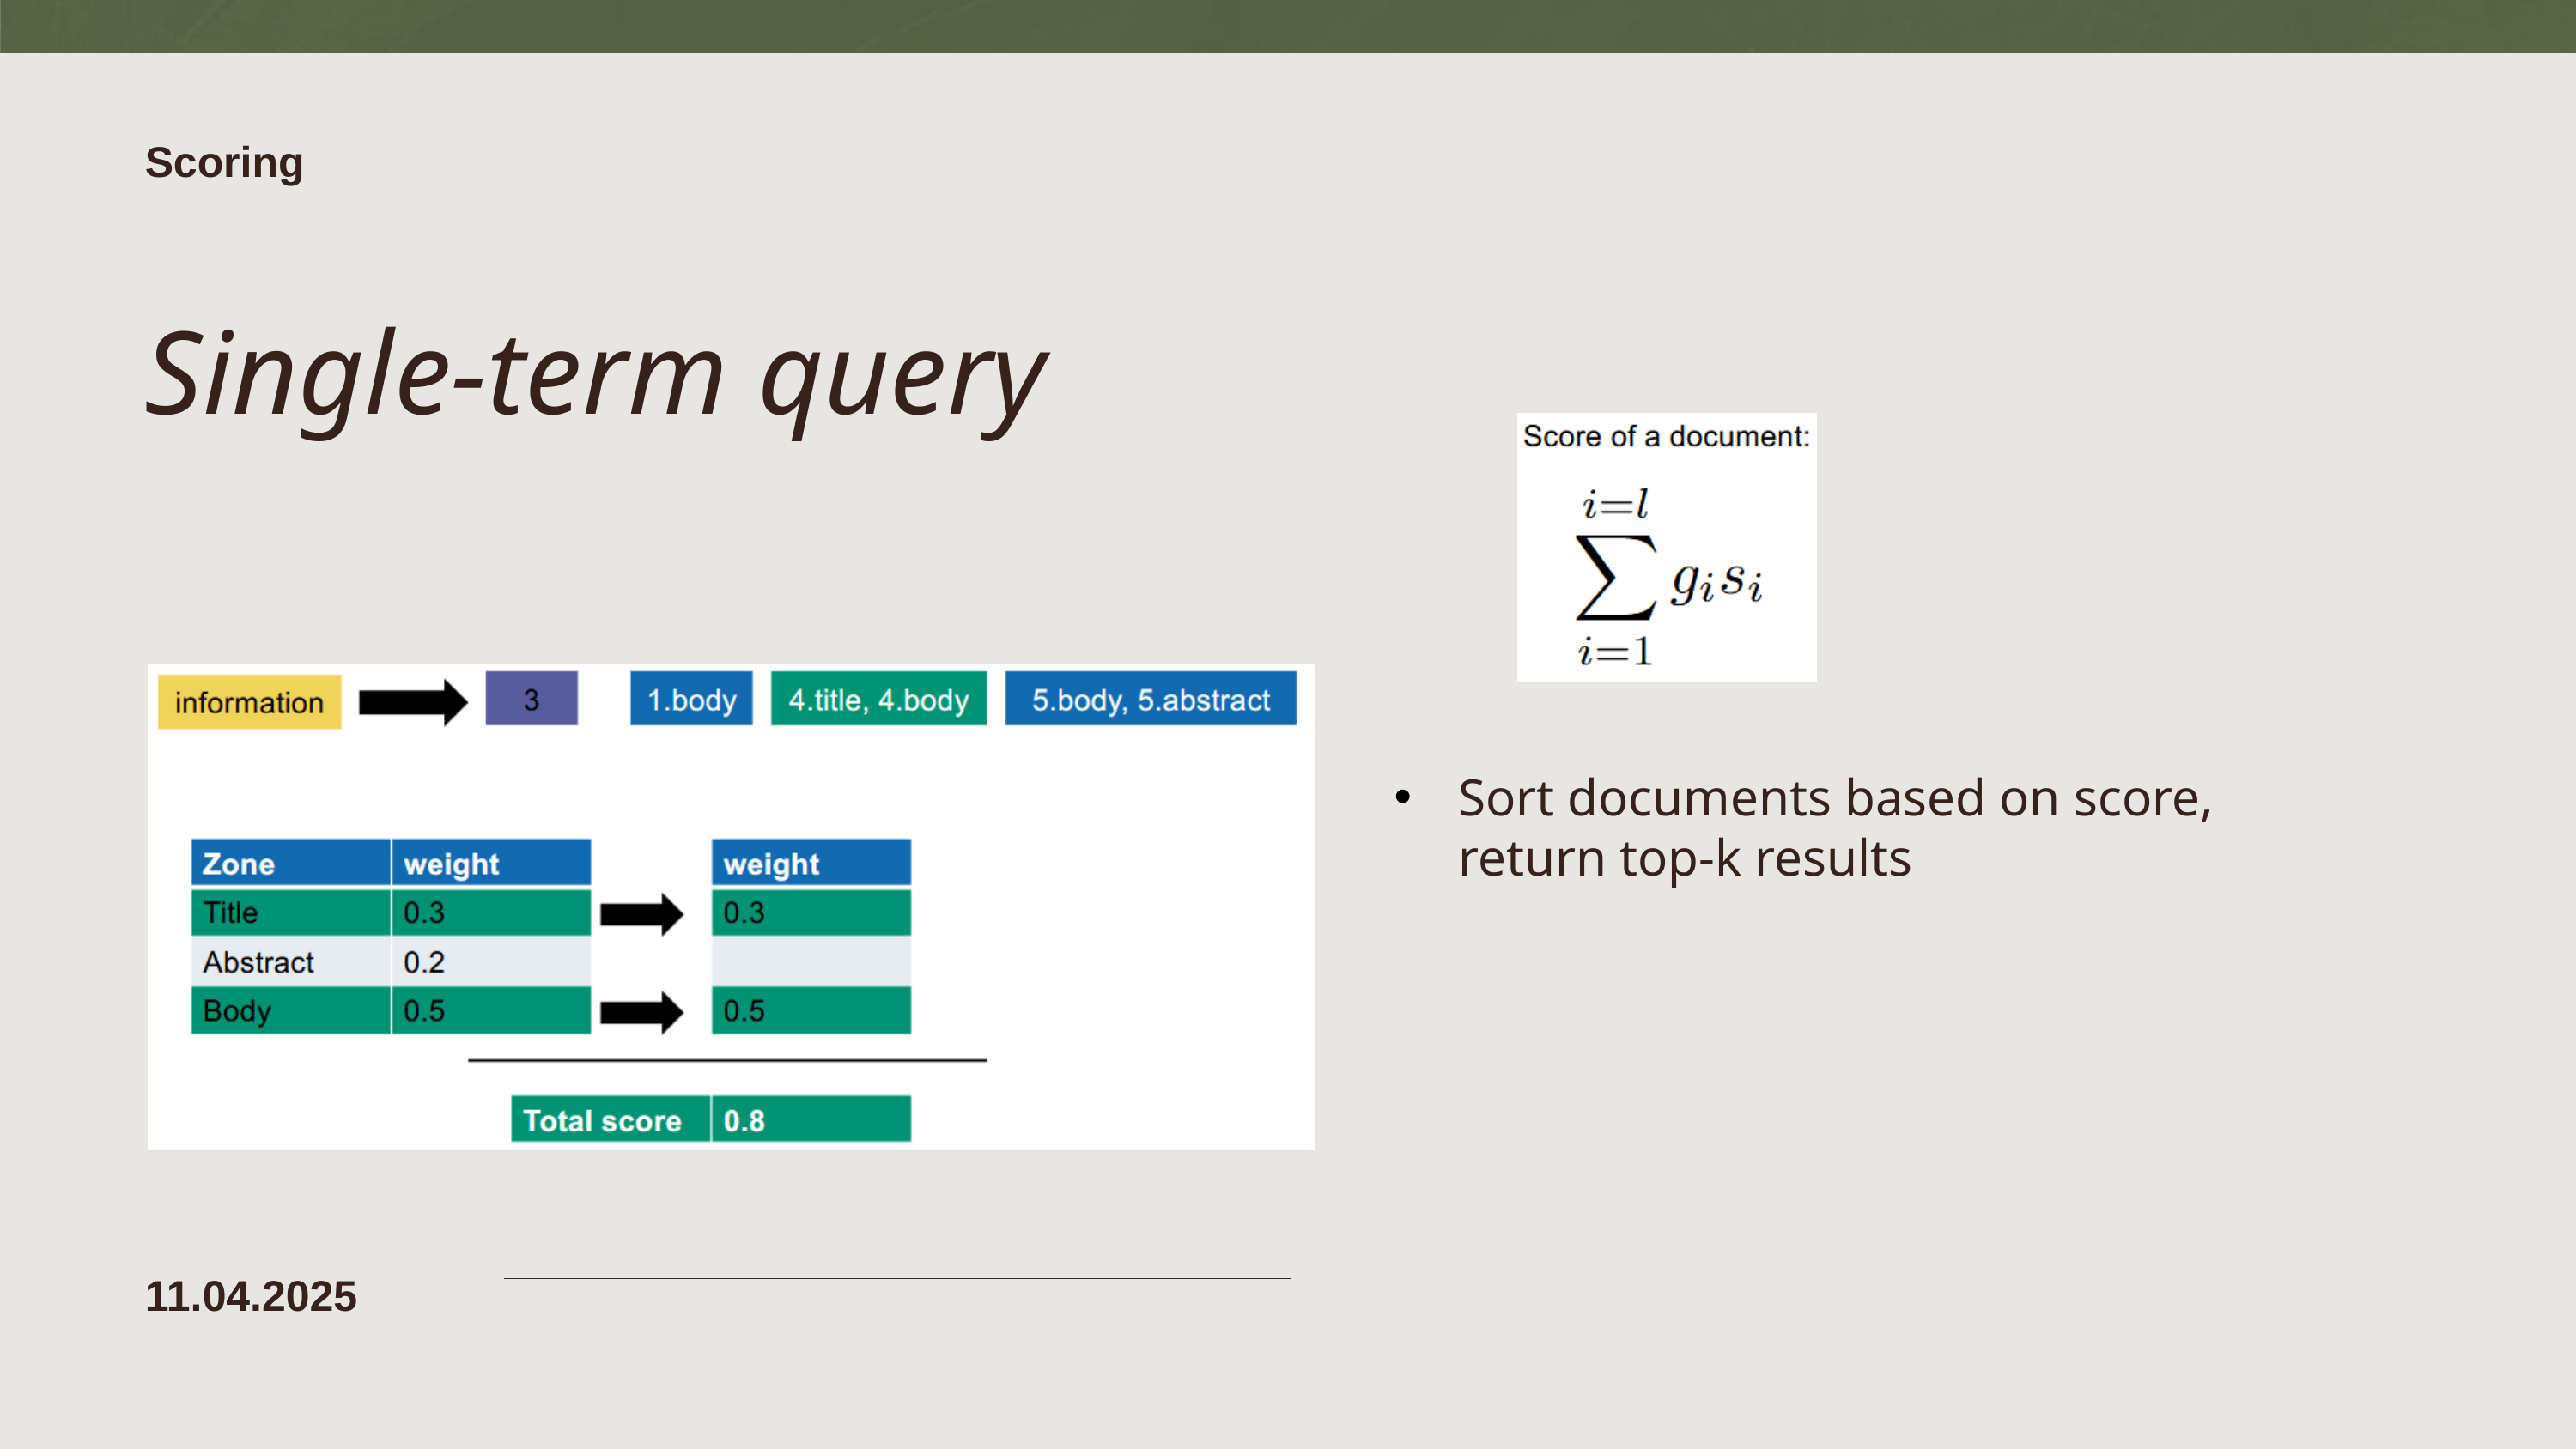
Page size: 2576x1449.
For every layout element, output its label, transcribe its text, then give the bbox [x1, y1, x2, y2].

text_box 11.04.2025 [144, 1247, 504, 1320]
text_box [0, 0, 2576, 53]
picture [1516, 413, 1817, 682]
picture [148, 664, 1315, 1150]
text_box Scoring [144, 114, 838, 186]
text_box Single-term query [144, 245, 1690, 438]
text_box Sort documents based on score, return top-k results [1394, 766, 2356, 887]
